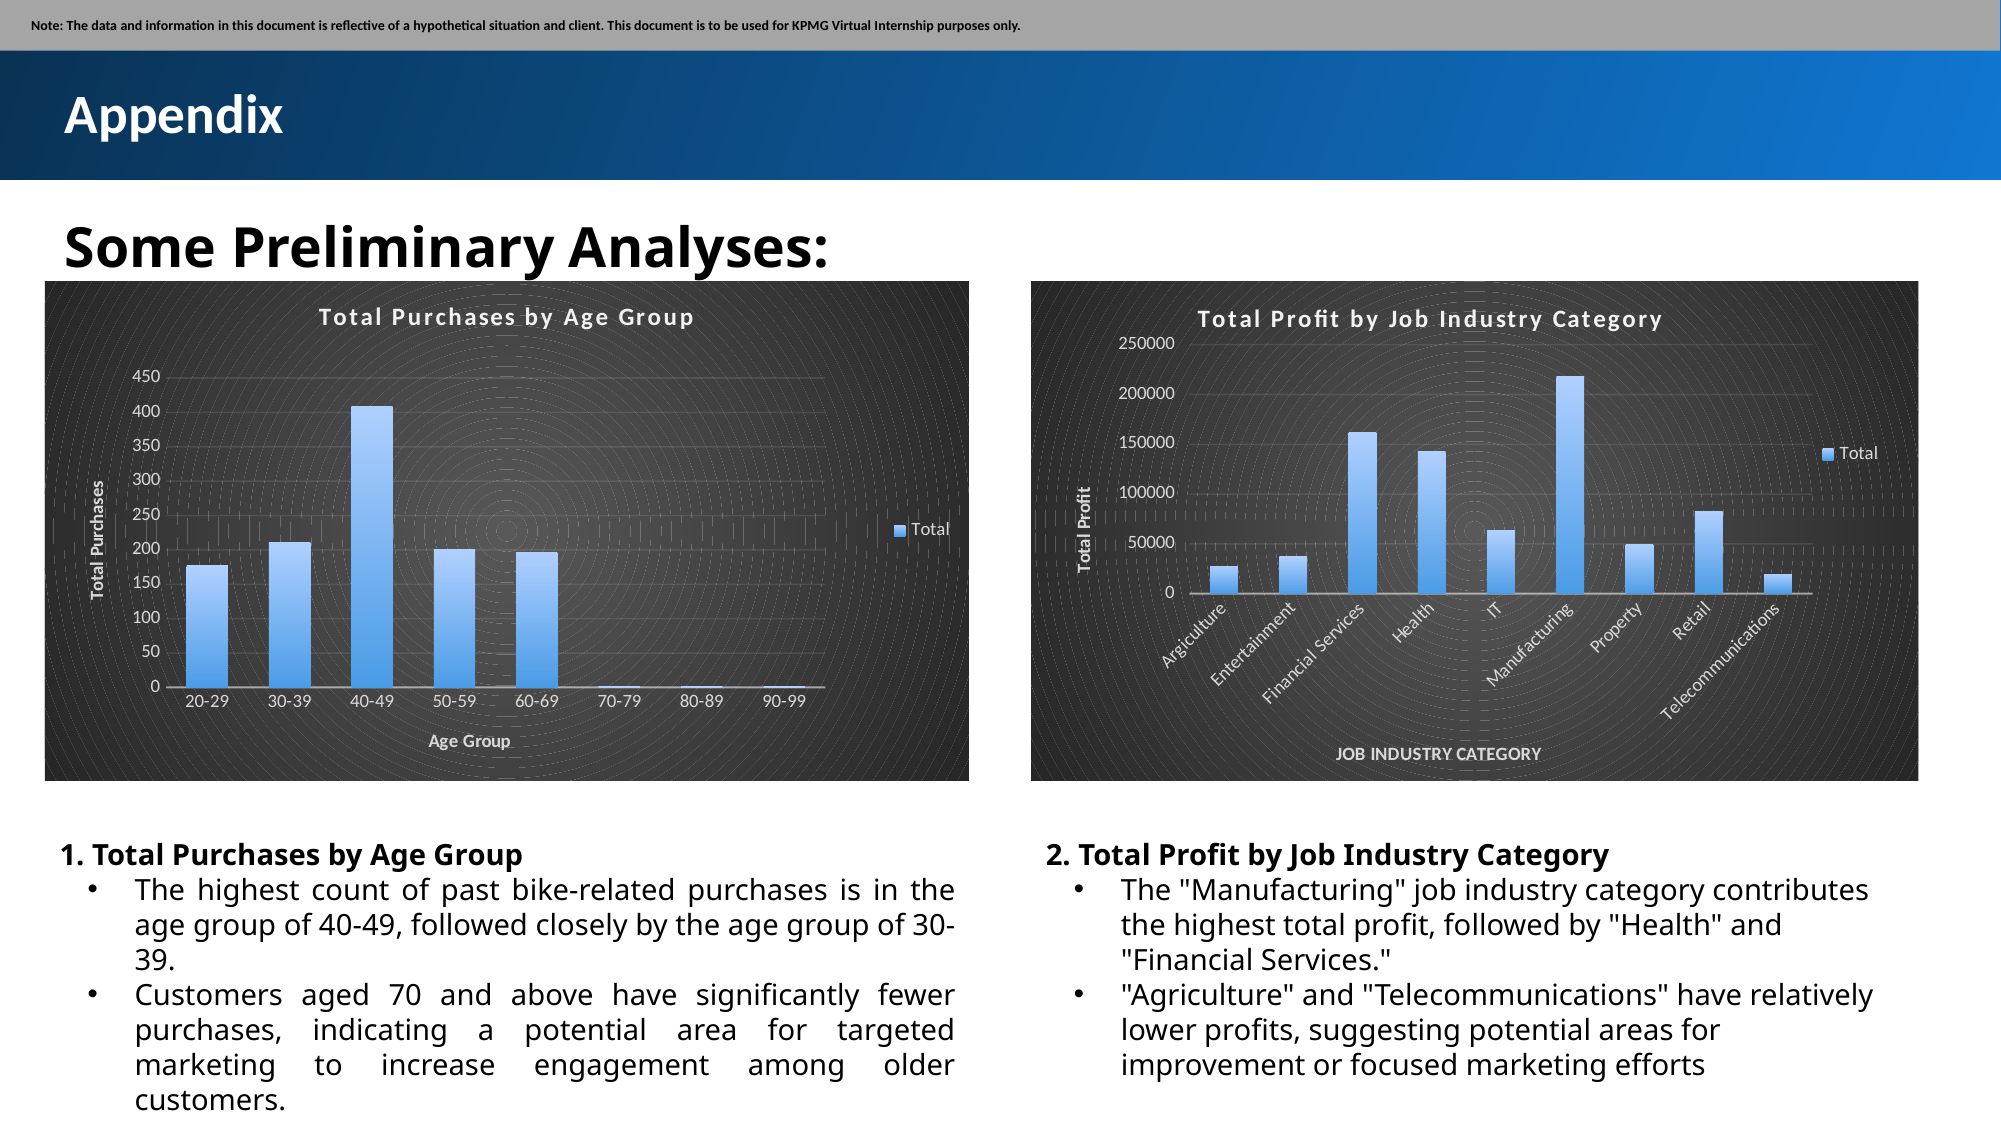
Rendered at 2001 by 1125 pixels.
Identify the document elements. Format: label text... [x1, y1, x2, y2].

text_box Appendix [44, 57, 1919, 165]
text_box Total Purchases by Age Group The highest count of past bike-related purchases is in the age group of 40-49, followed closely by the age group of 30-39. Customers aged 70 and above have significantly fewer purchases, indicating a potential area for targeted marketing to increase engagement among older customers. [44, 829, 971, 1124]
text_box Some Preliminary Analyses: [44, 182, 1919, 299]
chart [1031, 281, 1919, 781]
text_box [0, 51, 2000, 180]
chart [44, 281, 969, 781]
text_box 2. Total Profit by Job Industry Category The "Manufacturing" job industry category contributes the highest total profit, followed by "Health" and "Financial Services." "Agriculture" and "Telecommunications" have relatively lower profits, suggesting potential areas for improvement or focused marketing efforts [1031, 829, 1919, 1089]
text_box Note: The data and information in this document is reflective of a hypothetical situation and client. This document is to be used for KPMG Virtual Internship purposes only. [0, 0, 2000, 51]
